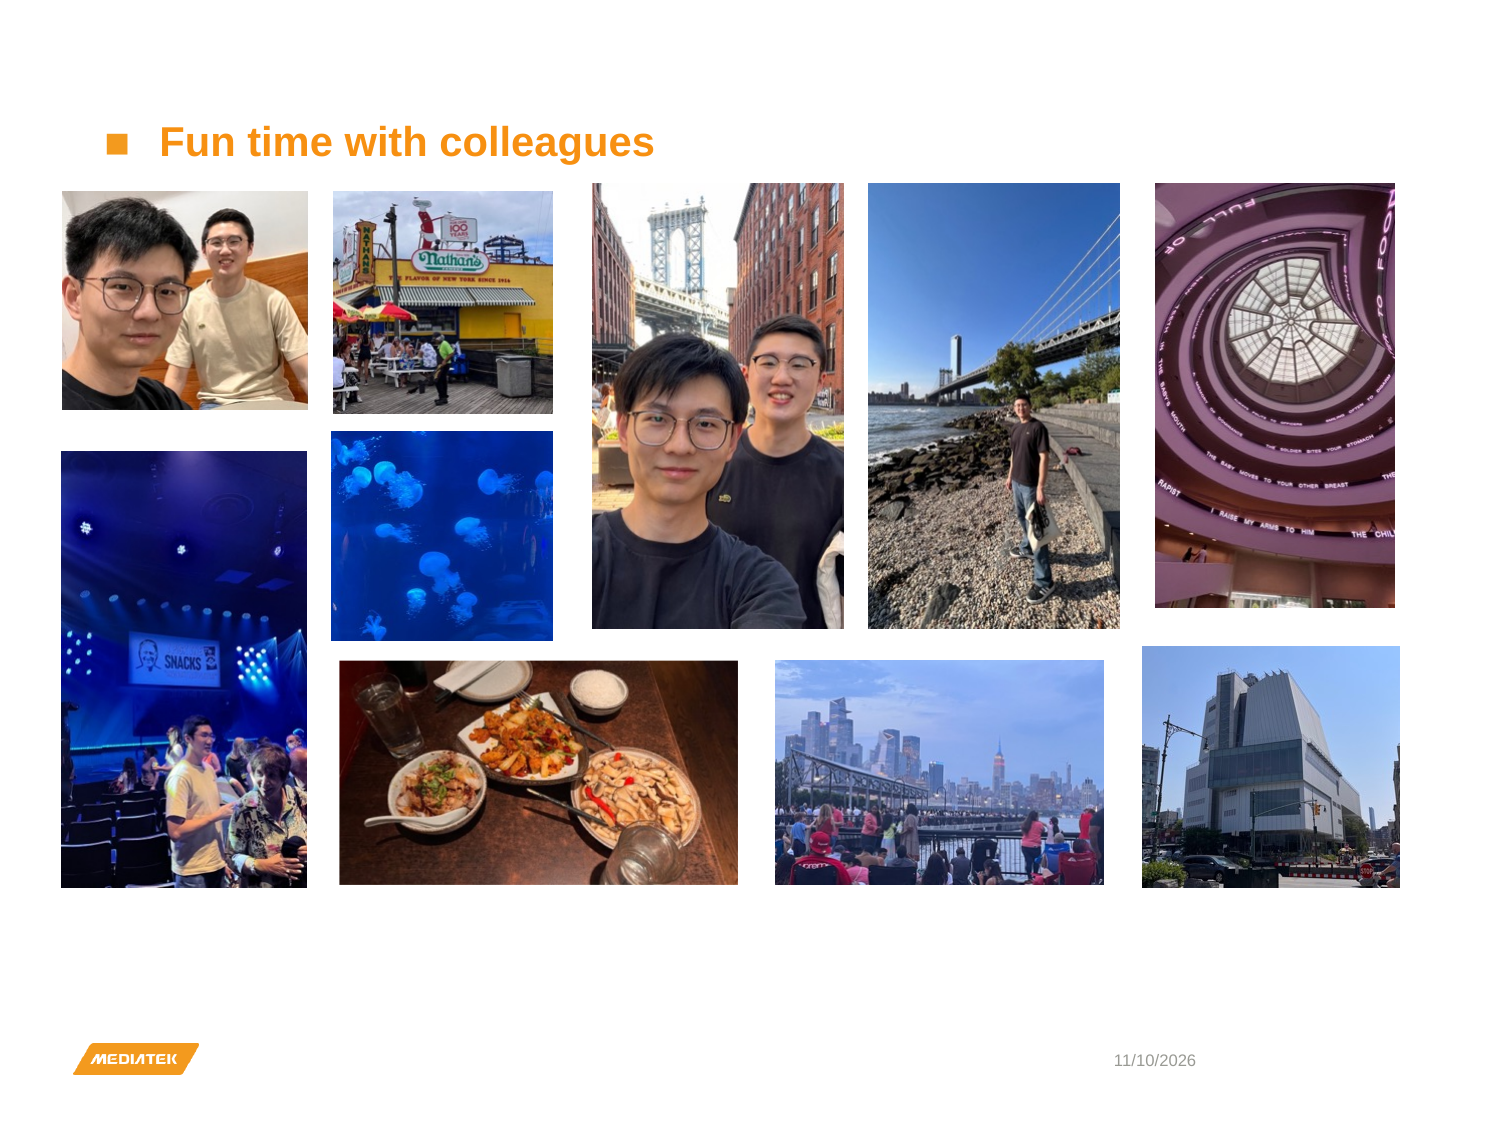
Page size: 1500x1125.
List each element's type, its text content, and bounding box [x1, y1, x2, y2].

picture [61, 451, 307, 889]
picture [1155, 182, 1396, 609]
picture [1142, 645, 1401, 889]
picture [62, 191, 309, 410]
picture [775, 660, 1104, 885]
picture [331, 182, 844, 973]
picture [333, 191, 553, 414]
picture [868, 182, 1120, 629]
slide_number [1098, 1029, 1252, 1090]
picture [73, 1043, 199, 1075]
text_box Fun time with colleagues [88, 106, 1295, 172]
